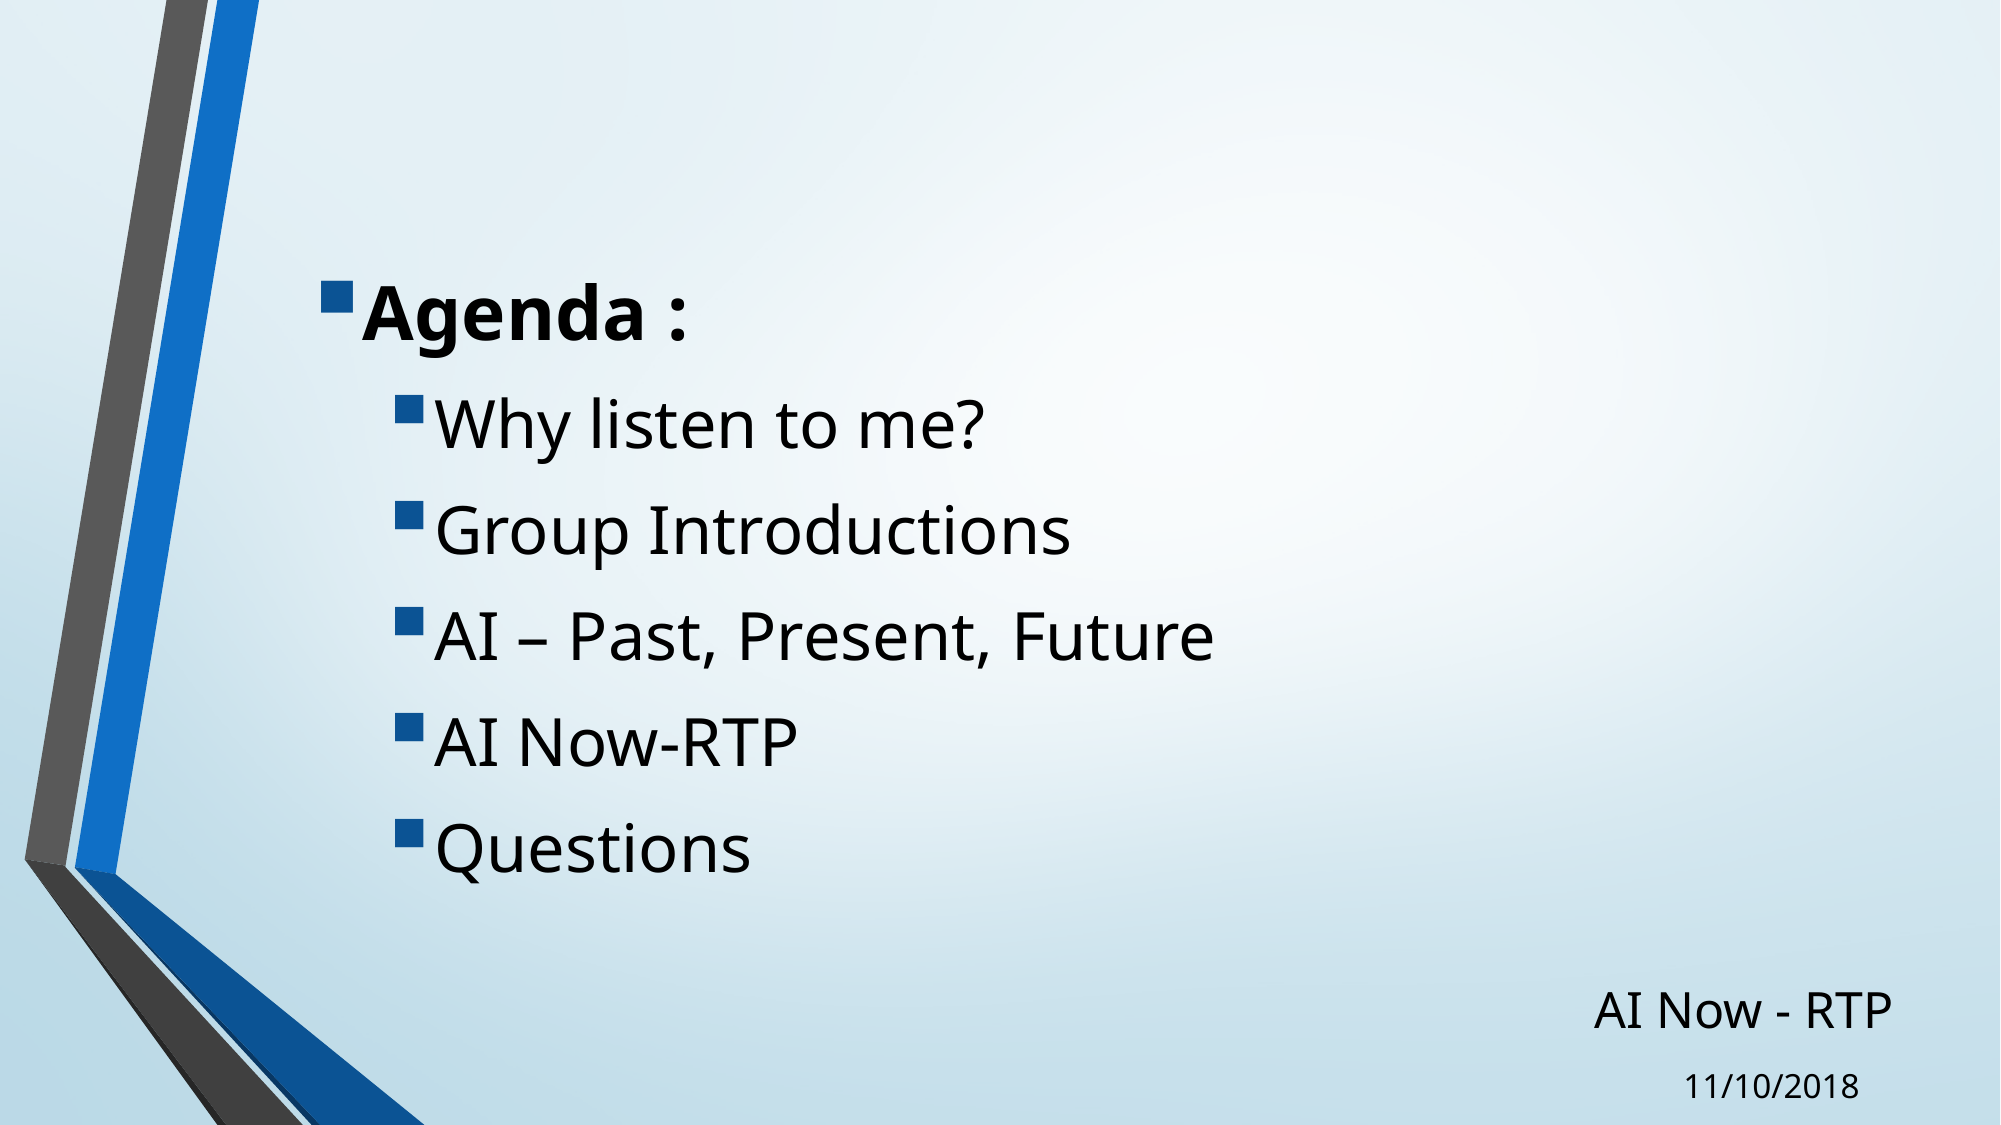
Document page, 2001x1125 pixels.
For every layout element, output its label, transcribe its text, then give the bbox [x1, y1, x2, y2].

title AI Now - RTP [1431, 821, 2000, 1047]
list 11/10/2018 [1471, 1046, 2000, 1125]
list Agenda : Why listen to me? Group Introductions AI – Past, Present, Future AI Now-RTP Questions [297, 137, 1431, 1125]
